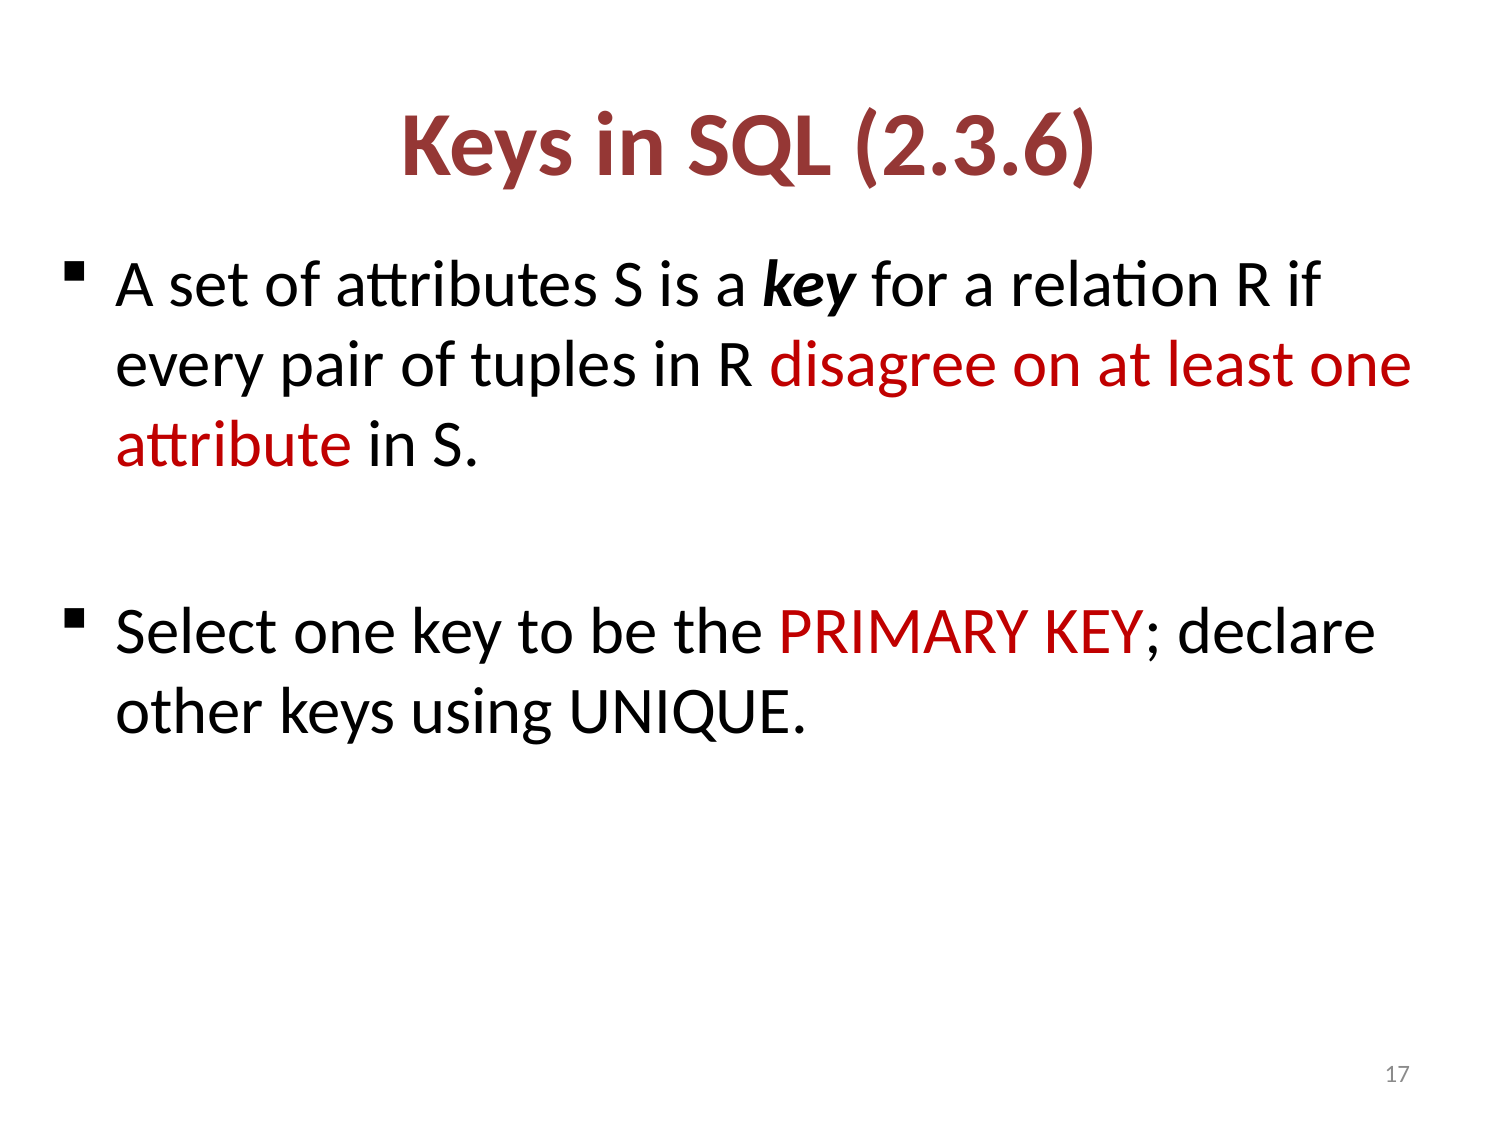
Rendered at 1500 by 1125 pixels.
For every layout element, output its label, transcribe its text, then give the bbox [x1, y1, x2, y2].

title Keys in SQL (2.3.6) [75, 45, 1425, 232]
slide_number 17 [1074, 1042, 1425, 1103]
list A set of attributes S is a key for a relation R if every pair of tuples in R disagree on at least one attribute in S. Select one key to be the PRIMARY KEY; declare other keys using UNIQUE. [44, 232, 1450, 1075]
